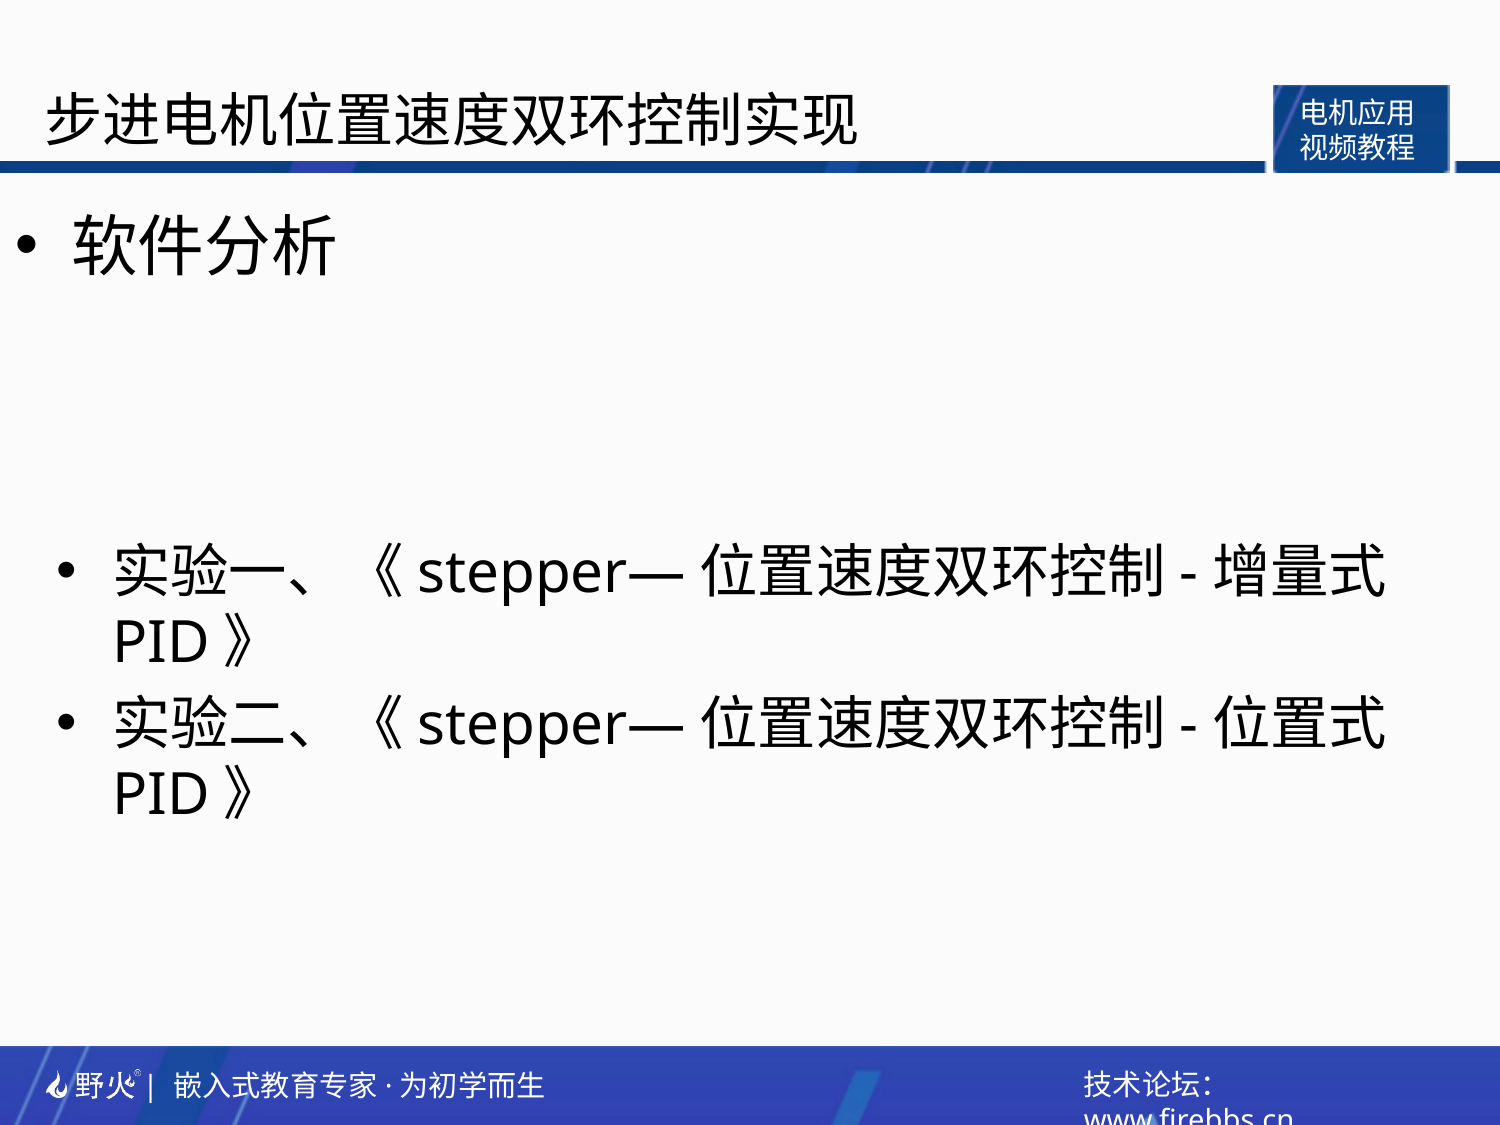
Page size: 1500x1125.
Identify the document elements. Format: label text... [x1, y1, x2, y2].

picture [1103, 1115, 1109, 1125]
picture [1192, 1116, 1200, 1121]
picture [1209, 1116, 1218, 1125]
picture [1281, 1116, 1289, 1125]
list 实验一、《stepper—位置速度双环控制-增量式PID》 实验二、《stepper—位置速度双环控制-位置式PID》 [41, 527, 1459, 858]
list 软件分析 [0, 196, 1211, 279]
picture [1126, 1115, 1132, 1125]
picture [1138, 1117, 1143, 1125]
picture [1115, 1117, 1120, 1125]
picture [1227, 1116, 1236, 1125]
picture [1092, 1117, 1097, 1125]
picture [0, 85, 1500, 173]
picture [0, 1046, 1500, 1125]
